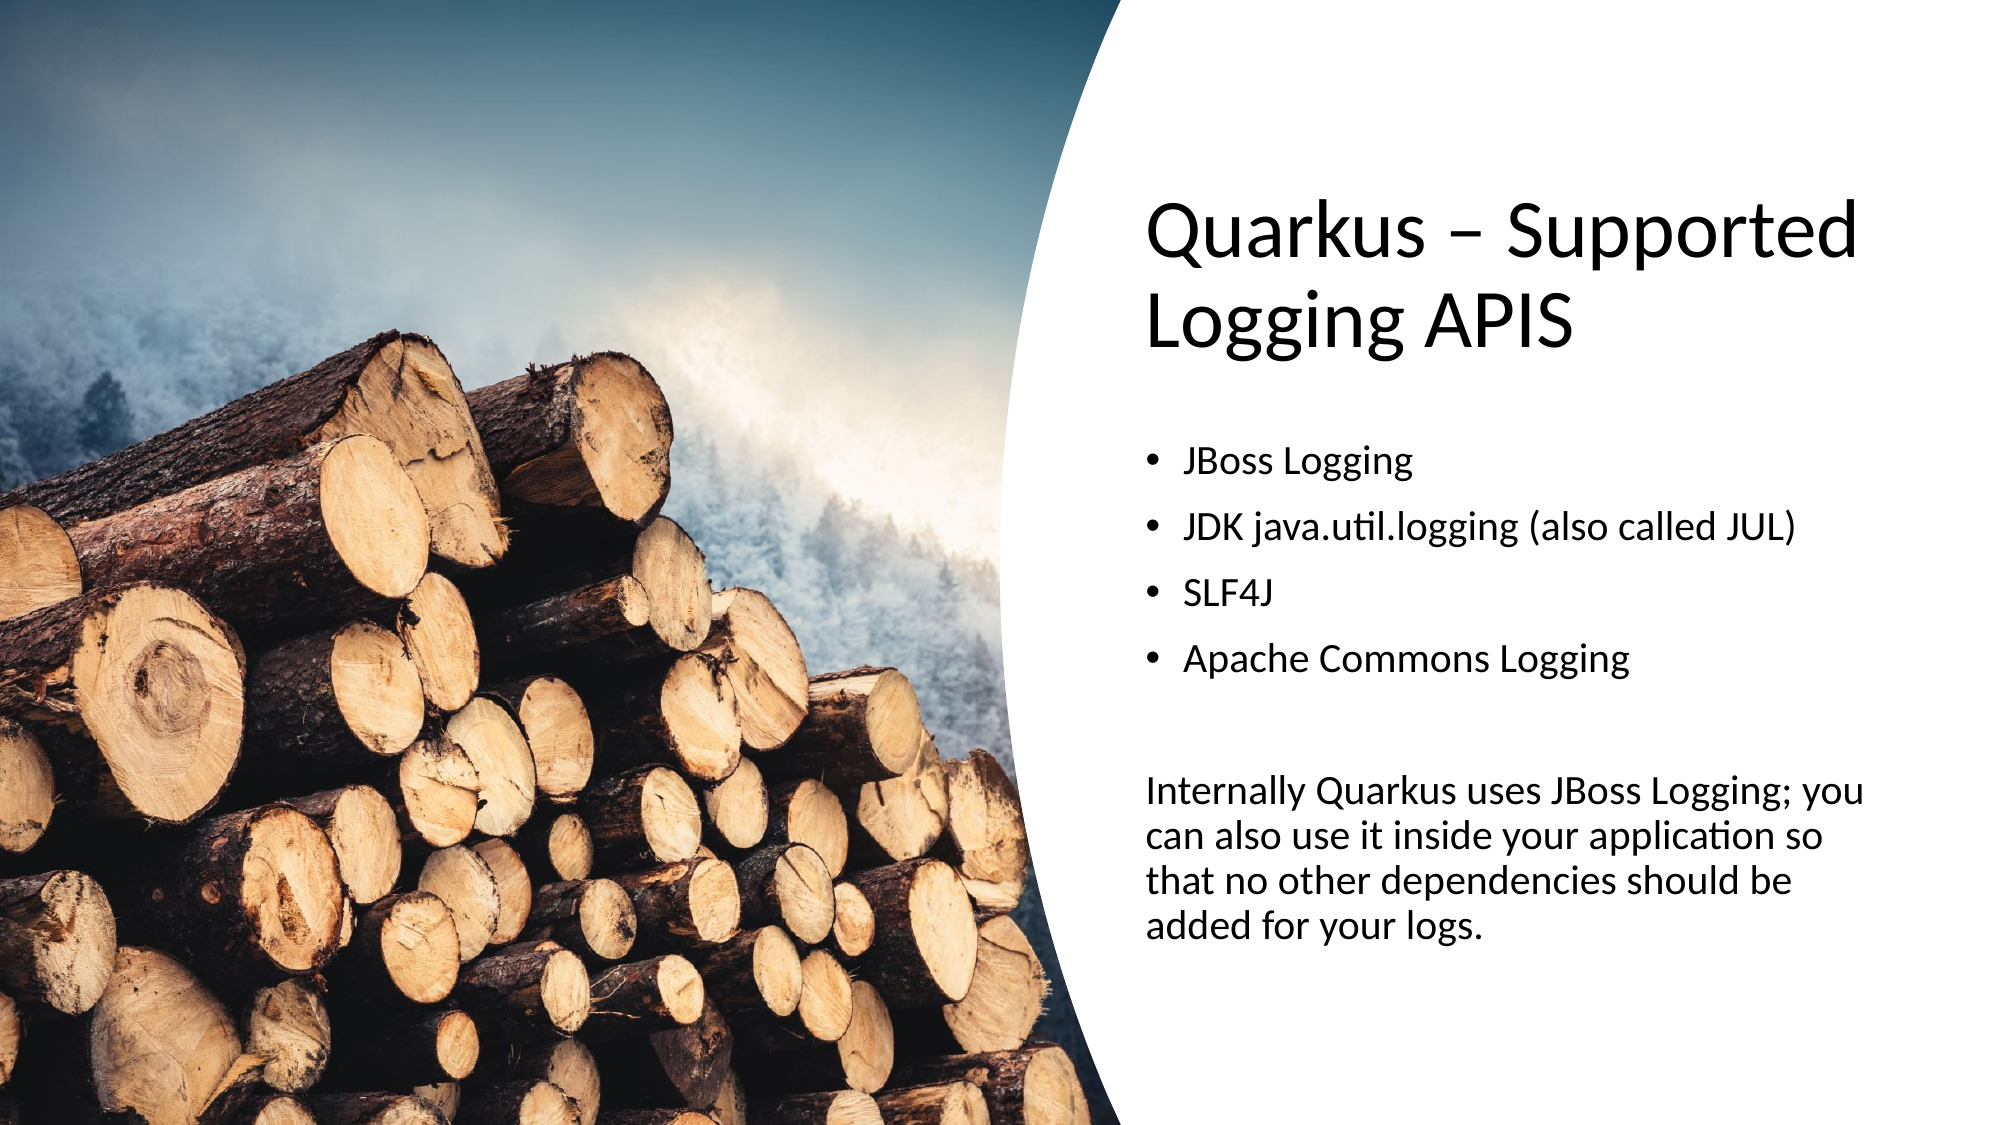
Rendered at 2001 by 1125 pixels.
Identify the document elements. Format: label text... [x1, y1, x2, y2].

picture [0, 0, 1122, 1125]
text_box [1123, 0, 2000, 1125]
title Quarkus – Supported Logging APIS [1130, 146, 1884, 406]
list JBoss Logging JDK java.util.logging (also called JUL) SLF4J Apache Commons Logging Internally Quarkus uses JBoss Logging; you can also use it inside your application so that no other dependencies should be added for your logs. [1130, 431, 1884, 979]
